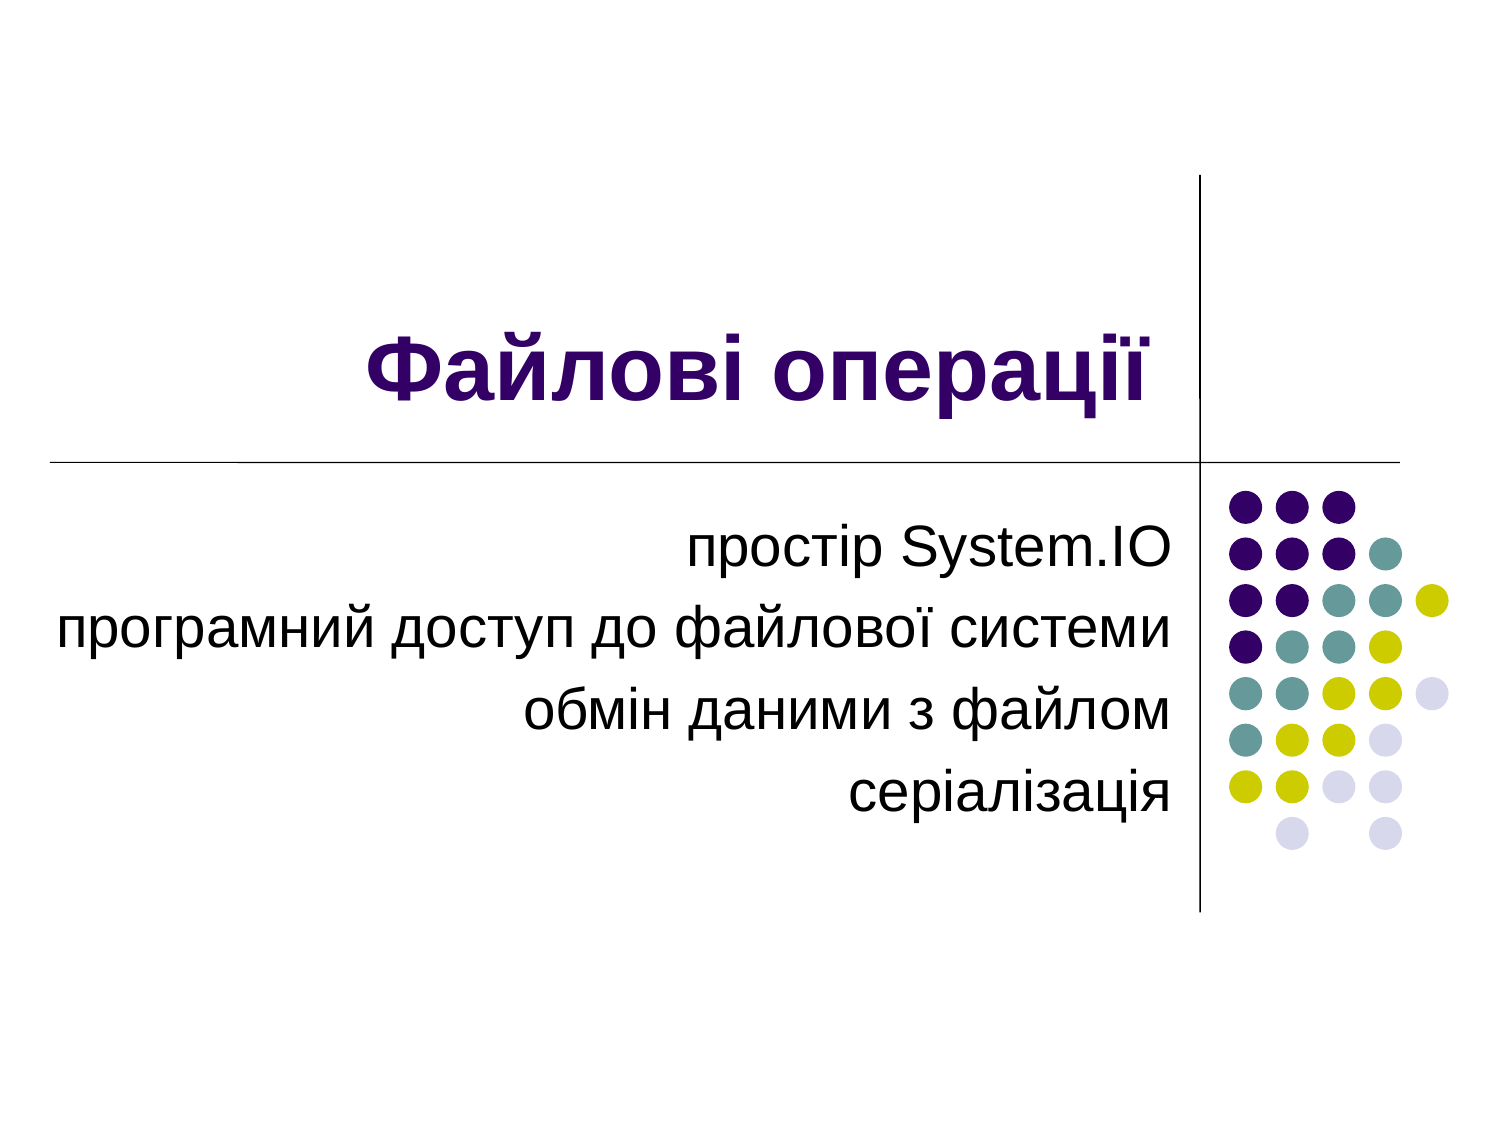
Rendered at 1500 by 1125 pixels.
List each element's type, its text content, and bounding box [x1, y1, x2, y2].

title Файлові операції [51, 76, 1165, 427]
subtitle простір System.IO програмний доступ до файлової системи обмін даними з файлом серіалізація [37, 500, 1188, 988]
